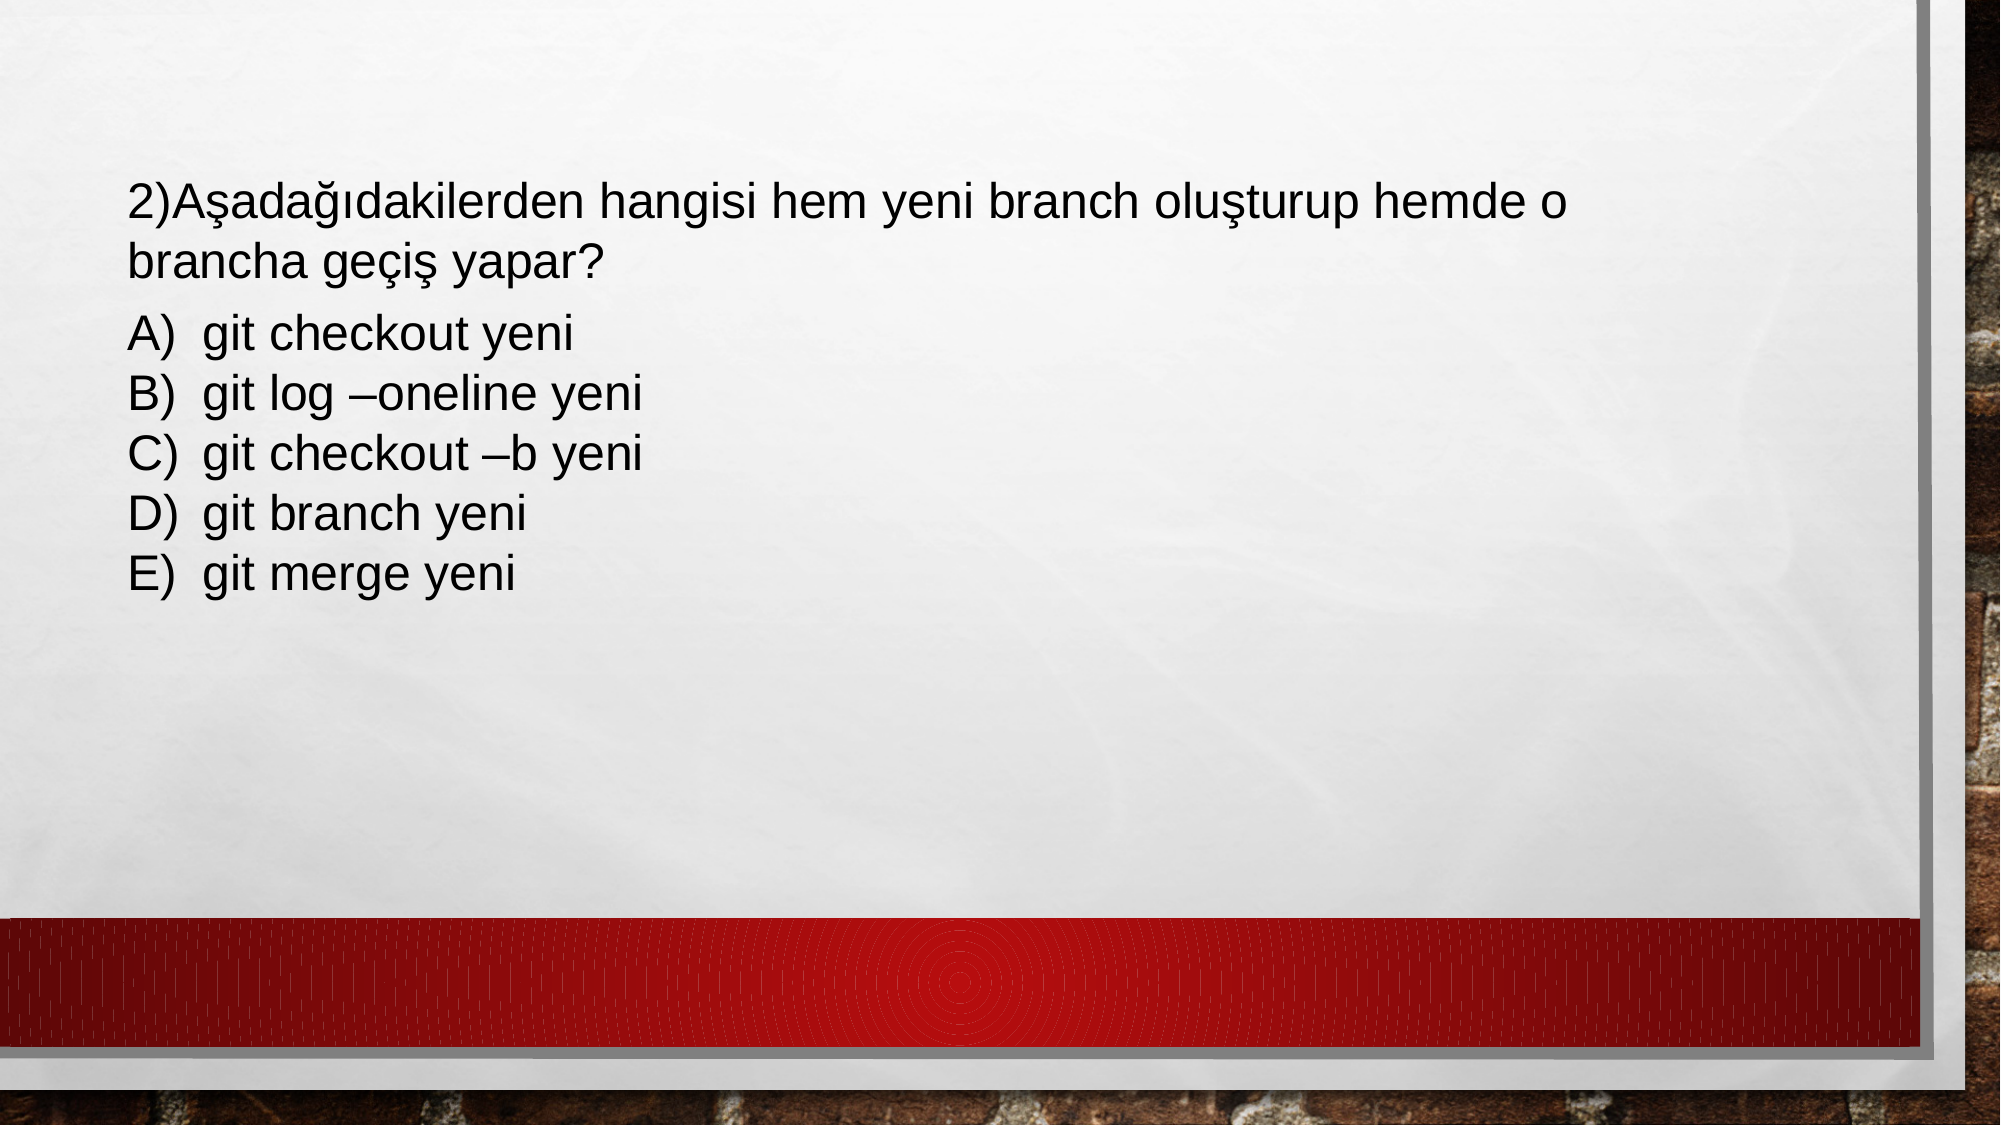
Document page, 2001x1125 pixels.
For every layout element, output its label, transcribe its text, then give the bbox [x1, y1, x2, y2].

text_box 2)Aşadağıdakilerden hangisi hem yeni branch oluşturup hemde o brancha geçiş yapar? [112, 160, 1710, 296]
picture [0, 0, 2000, 1125]
text_box git checkout yeni git log –oneline yeni git checkout –b yeni git branch yeni git merge yeni [112, 293, 1119, 668]
